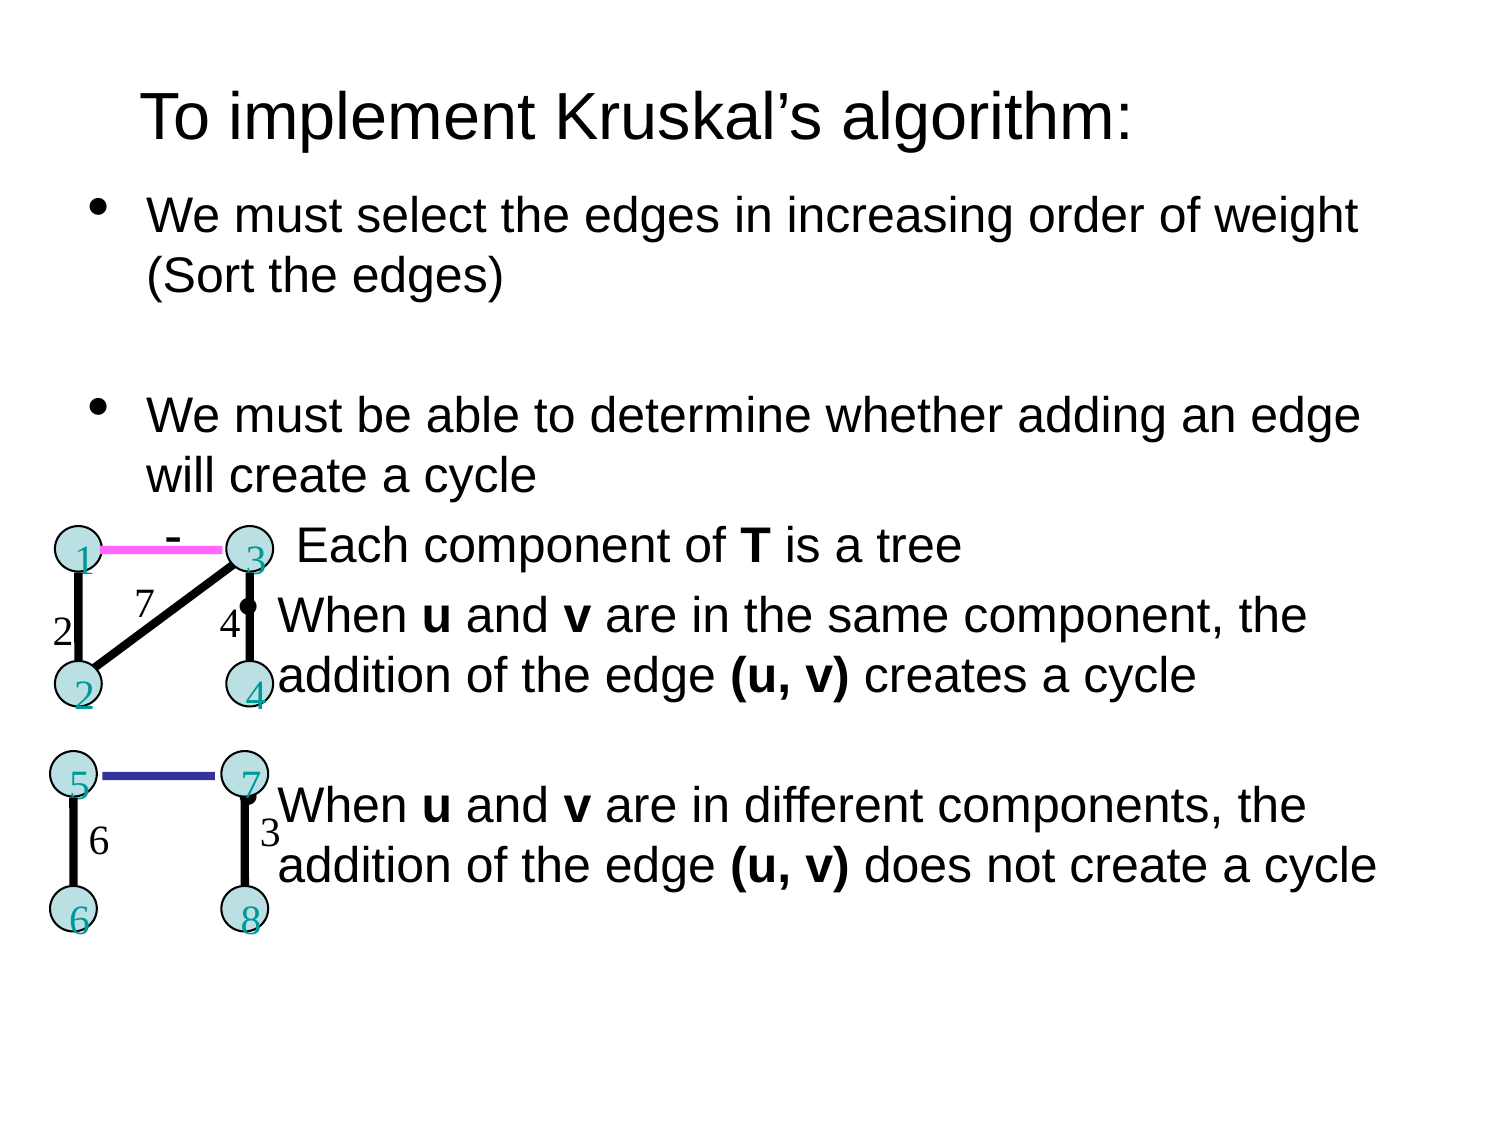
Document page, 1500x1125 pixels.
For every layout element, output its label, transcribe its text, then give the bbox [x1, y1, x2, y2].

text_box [37, 524, 274, 726]
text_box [49, 749, 278, 951]
text_box To implement Kruskal’s algorithm: [124, 37, 1448, 188]
text_box We must select the edges in increasing order of weight (Sort the edges) We must be able to determine whether adding an edge will create a cycle Each component of T is a tree When u and v are in the same component, the addition of the edge (u, v) creates a cycle When u and v are in different components, the addition of the edge (u, v) does not create a cycle [74, 174, 1400, 1049]
